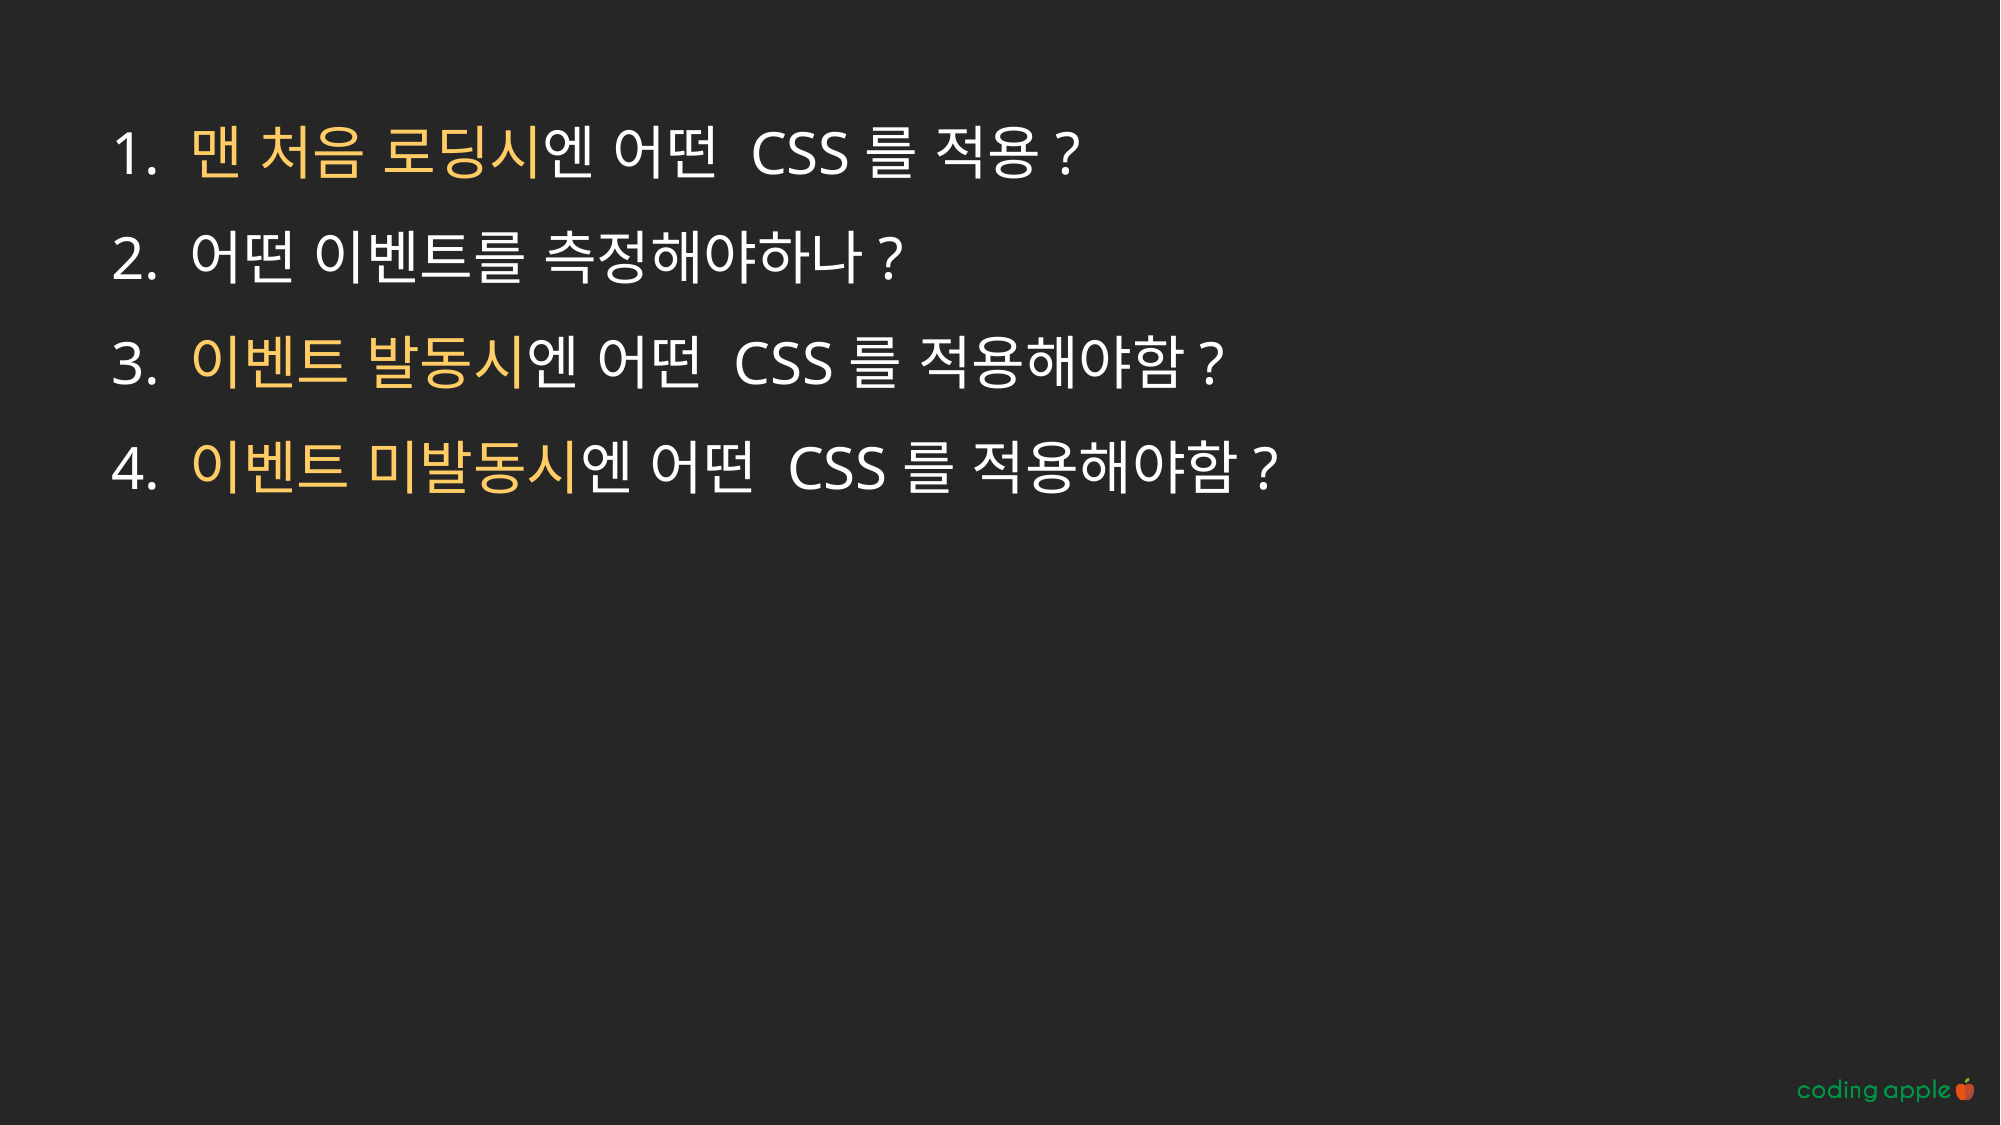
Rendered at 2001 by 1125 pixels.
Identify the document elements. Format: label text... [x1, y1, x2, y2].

picture [1794, 1074, 1976, 1107]
title 1. 맨 처음 로딩시엔 어떤 CSS를 적용? 2. 어떤 이벤트를 측정해야하나? 3. 이벤트 발동시엔 어떤 CSS를 적용해야함? 4. 이벤트 미발동시엔 어떤 CSS를 적용해야함? [96, 73, 1918, 714]
